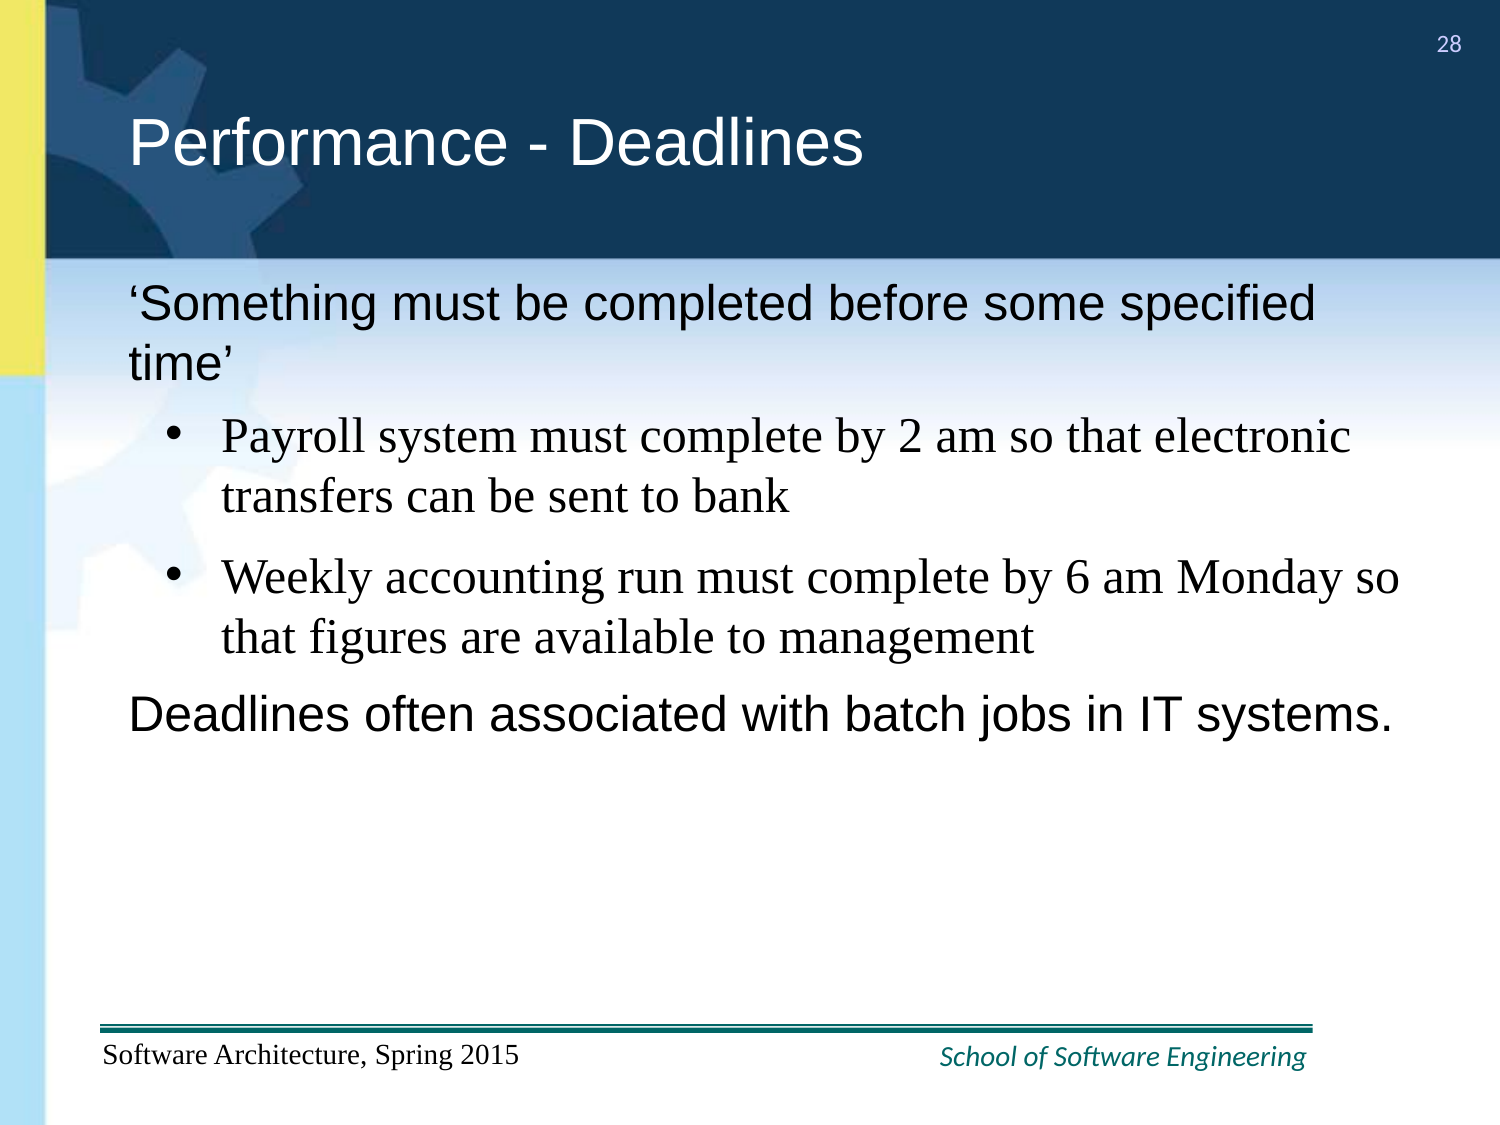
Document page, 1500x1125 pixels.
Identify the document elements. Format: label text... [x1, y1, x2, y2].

title Performance - Deadlines [75, 45, 1425, 233]
picture [0, 0, 1500, 1125]
list ‘Something must be completed before some specified time’ Payroll system must complete by 2 am so that electronic transfers can be sent to bank Weekly accounting run must complete by 6 am Monday so that figures are available to management Deadlines often associated with batch jobs in IT systems. [75, 262, 1425, 1005]
